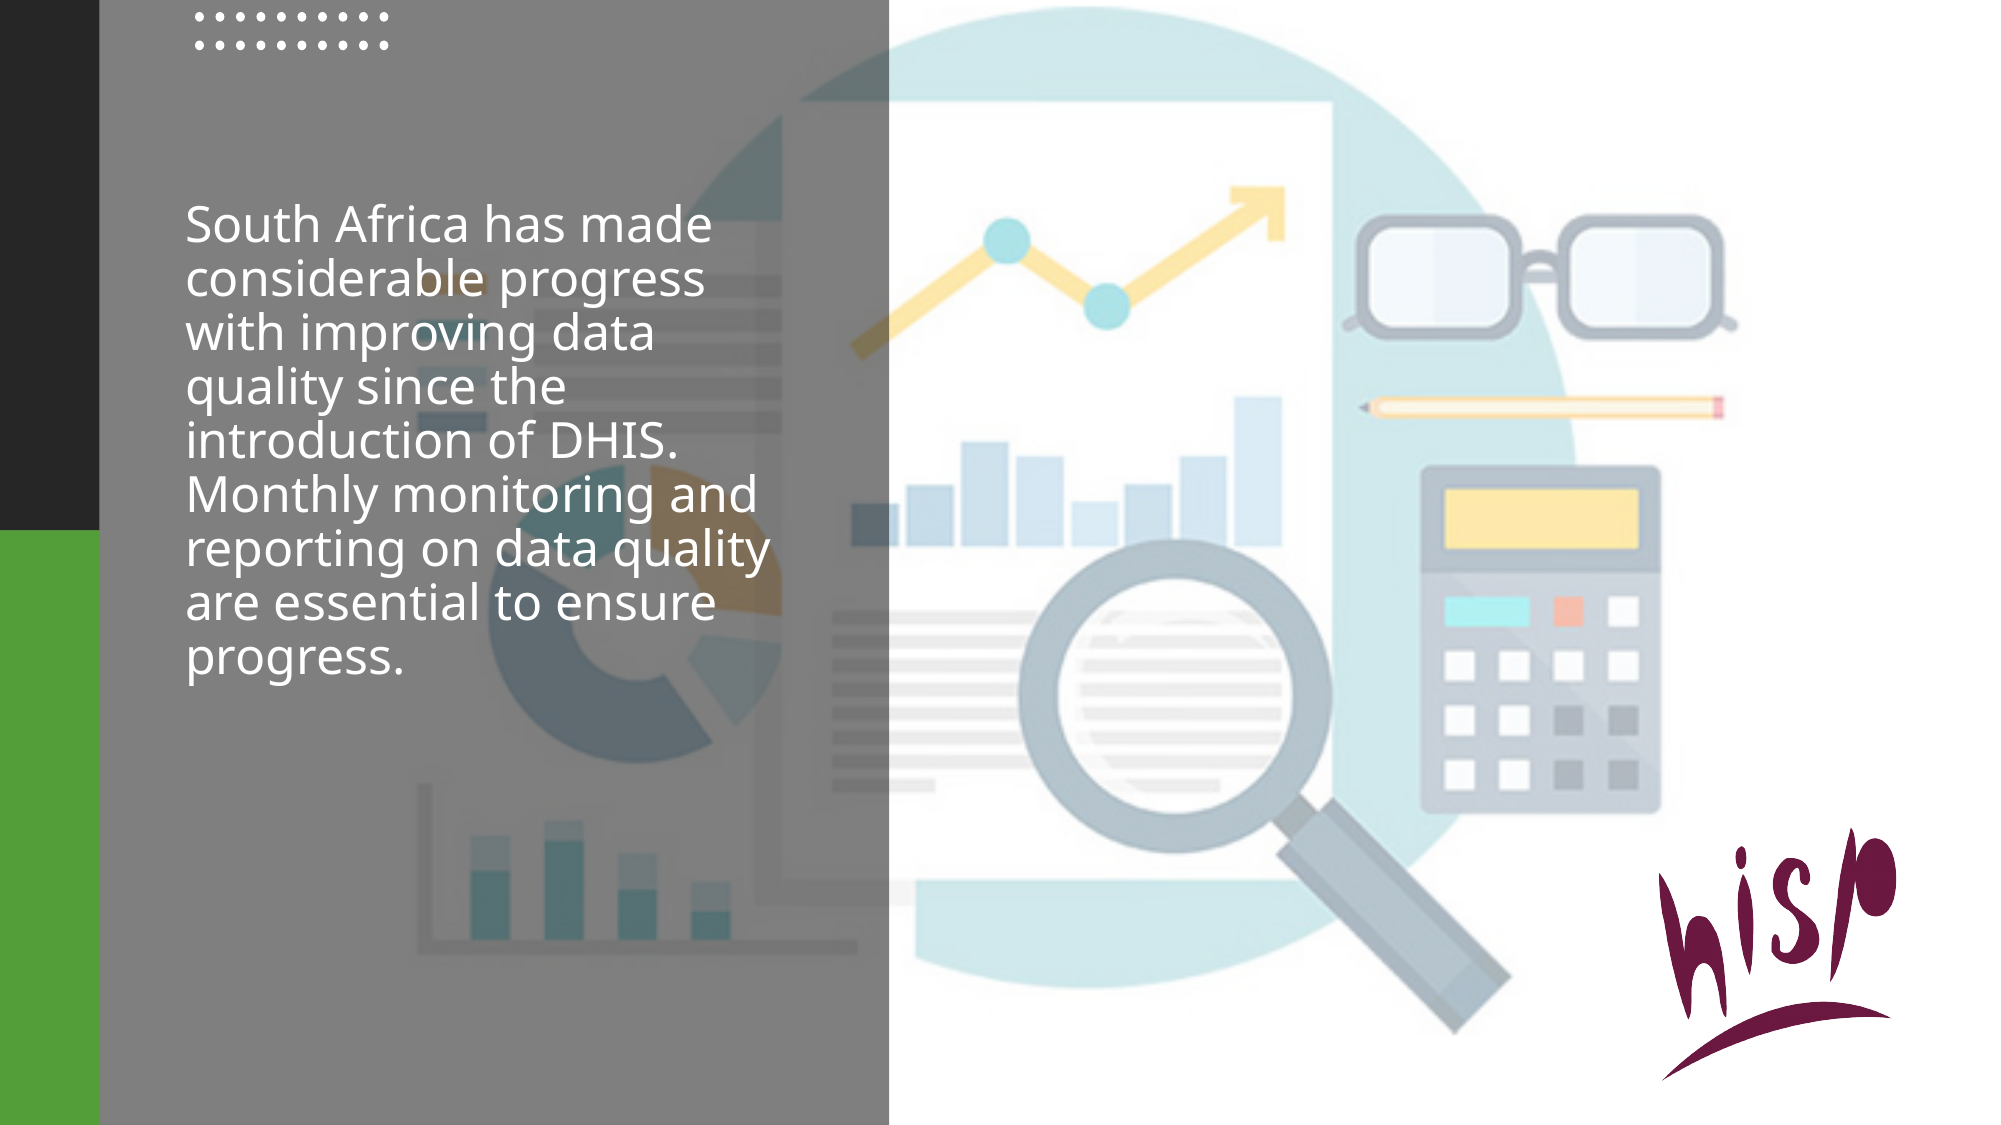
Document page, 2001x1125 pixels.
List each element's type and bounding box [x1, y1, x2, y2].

text_box [194, 11, 389, 51]
text_box [0, 0, 99, 529]
picture [99, 0, 2000, 1125]
text_box [0, 529, 99, 1125]
